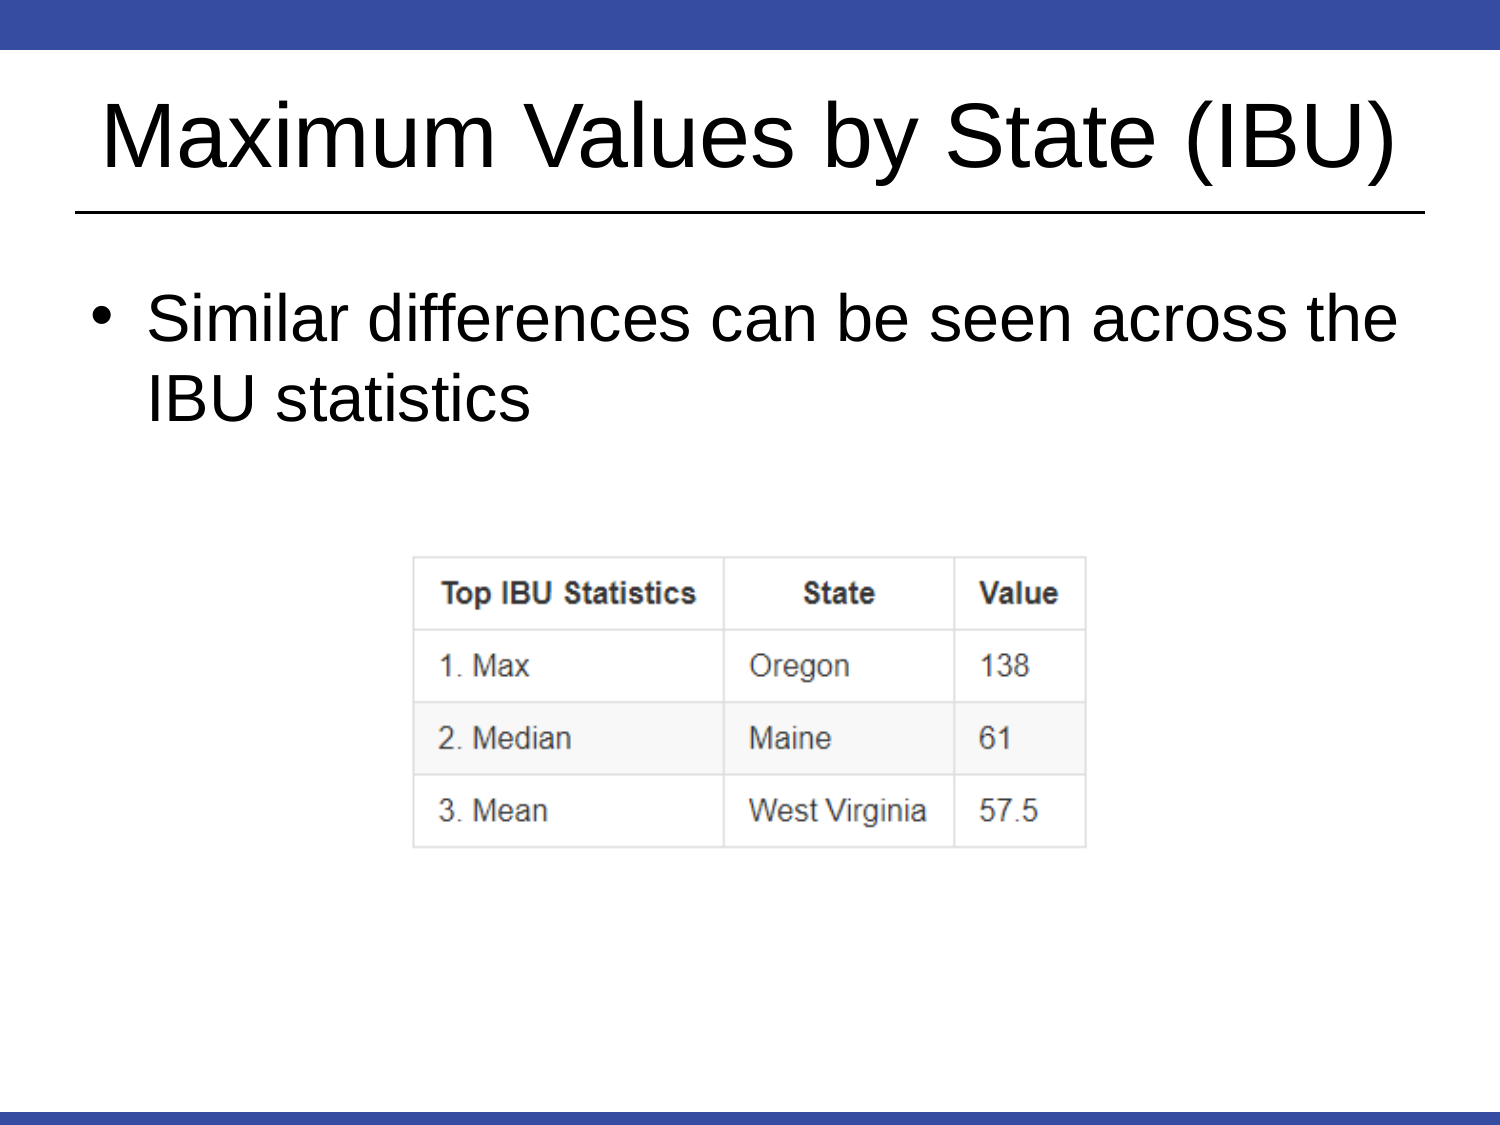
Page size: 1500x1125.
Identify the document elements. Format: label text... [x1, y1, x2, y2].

picture [410, 551, 1090, 859]
list Similar differences can be seen across the IBU statistics [75, 267, 1425, 1064]
title Maximum Values by State (IBU) [0, 37, 1500, 225]
